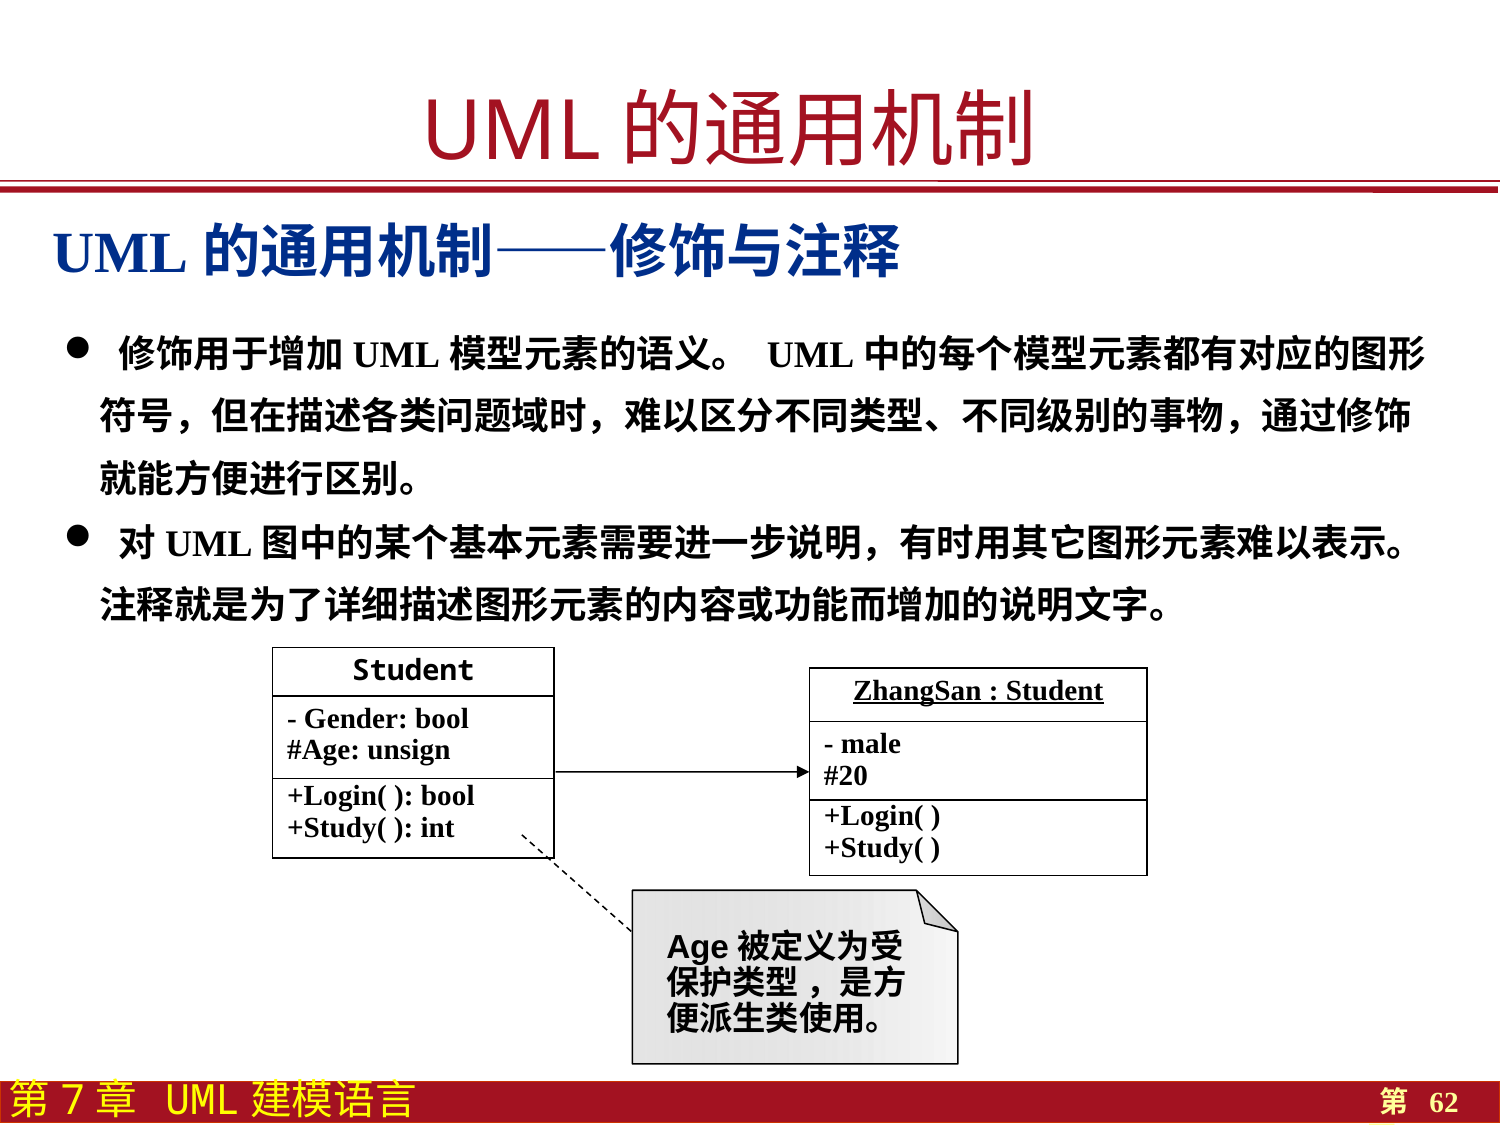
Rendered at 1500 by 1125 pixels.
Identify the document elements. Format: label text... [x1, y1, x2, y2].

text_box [272, 647, 1148, 1065]
text_box UML的通用机制——修饰与注释 [37, 214, 1022, 293]
text_box UML的通用机制 [304, 69, 1153, 184]
text_box 修饰用于增加UML模型元素的语义。 UML中的每个模型元素都有对应的图形符号，但在描述各类问题域时，难以区分不同类型、不同级别的事物，通过修饰就能方便进行区别。 对UML图中的某个基本元素需要进一步说明，有时用其它图形元素难以表示。注释就是为了详细描述图形元素的内容或功能而增加的说明文字。 [49, 304, 1450, 634]
